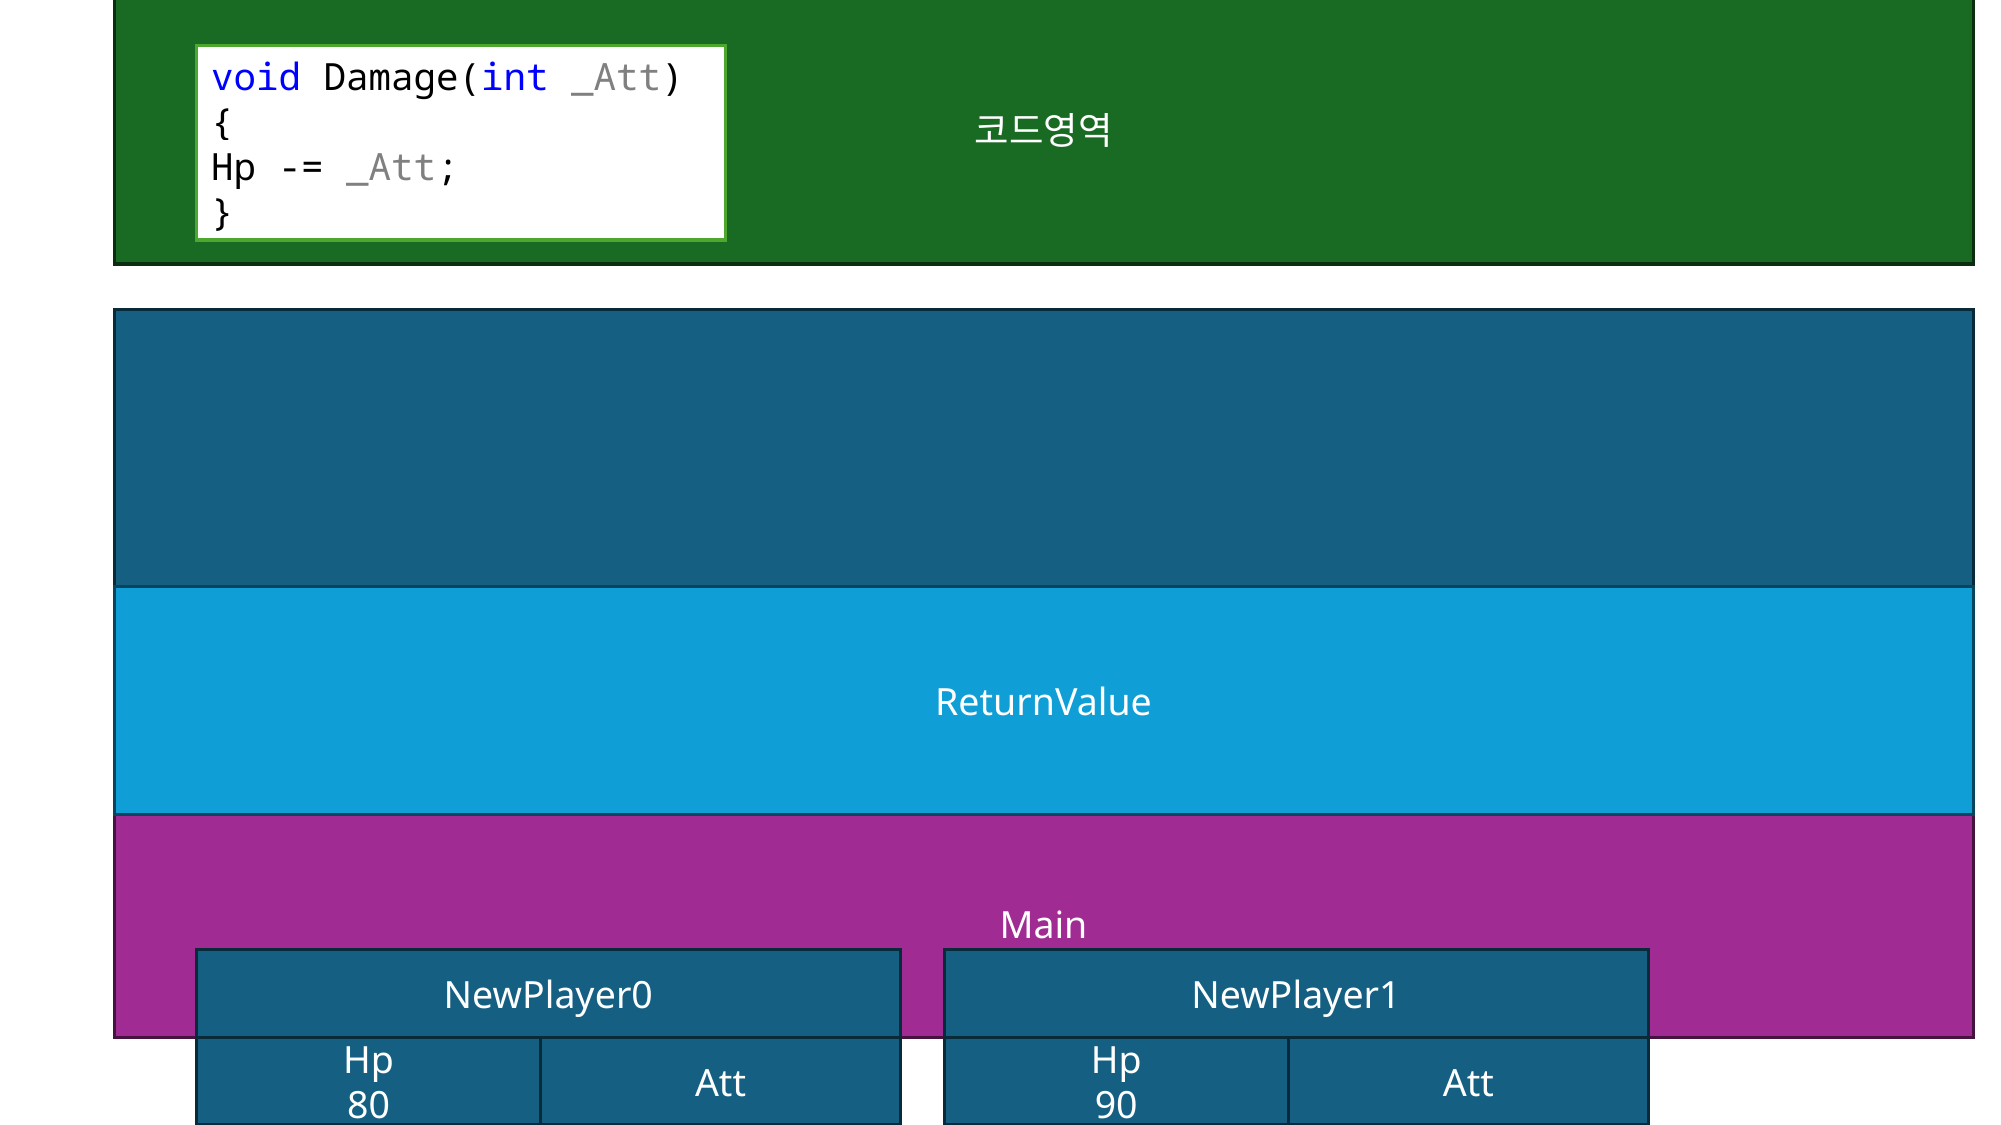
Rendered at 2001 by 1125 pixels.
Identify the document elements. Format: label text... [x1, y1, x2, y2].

text_box Hp 90 [943, 1036, 1287, 1125]
text_box void Damage(int _Att) { Hp -= _Att; } [195, 44, 727, 242]
text_box ReturnValue [113, 585, 1975, 816]
text_box 함수 스택 [113, 308, 1975, 585]
text_box NewPlayer0 [195, 948, 902, 1036]
text_box Att [539, 1036, 902, 1125]
text_box Hp 80 [195, 1036, 539, 1125]
text_box Main [113, 816, 1975, 1039]
text_box Att [1287, 1036, 1650, 1125]
text_box NewPlayer1 [943, 948, 1650, 1036]
text_box 코드영역 [113, 0, 1975, 266]
